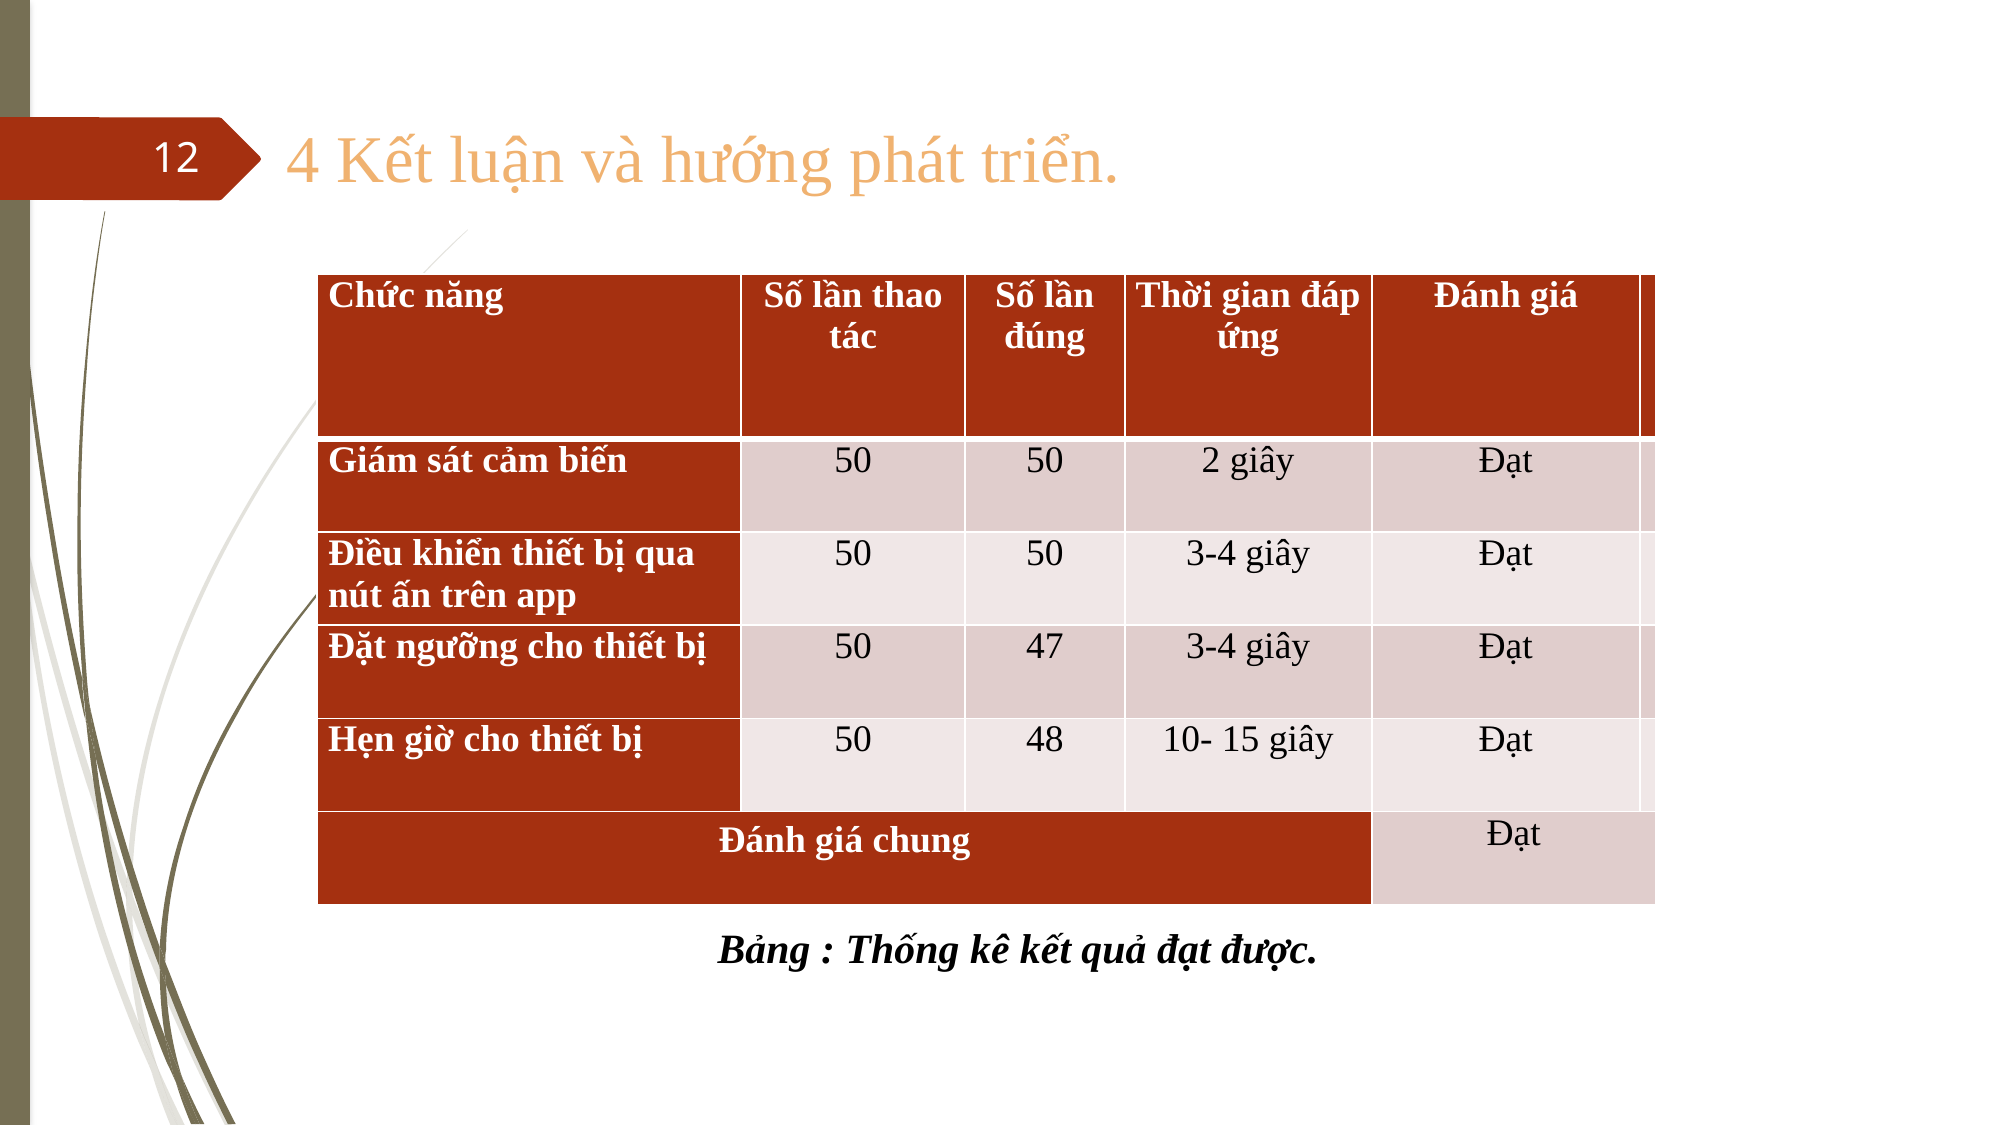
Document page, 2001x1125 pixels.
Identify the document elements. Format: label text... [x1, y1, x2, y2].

table_cell 50 [966, 442, 1124, 531]
table_cell [1641, 626, 1655, 718]
table_header Chức năng [318, 275, 740, 436]
table_cell 50 [742, 719, 964, 811]
table_cell Hẹn giờ cho thiết bị [318, 719, 740, 811]
table_cell 50 [742, 442, 964, 531]
table_cell Đạt [1373, 442, 1639, 531]
table_header Số lần thao tác [742, 275, 964, 436]
table_cell [1641, 533, 1655, 624]
text_box Bảng : Thống kê kết quả đạt được. [206, 914, 1831, 980]
slide_number 12 [87, 129, 216, 190]
table_cell 10- 15 giây [1126, 719, 1371, 811]
table_cell Đạt [1373, 719, 1639, 811]
table_cell Giám sát cảm biến [318, 442, 740, 531]
table_cell Đạt [1373, 533, 1639, 624]
table_cell [1641, 719, 1655, 811]
table_cell 3-4 giây [1126, 626, 1371, 718]
table_cell Điều khiển thiết bị qua nút ấn trên app [318, 533, 740, 624]
table_cell Đánh giá chung [318, 812, 1371, 904]
table_cell 50 [742, 533, 964, 624]
table_cell Đạt [1373, 812, 1655, 904]
table_header Thời gian đáp ứng [1126, 275, 1371, 436]
table_cell 48 [966, 719, 1124, 811]
table_cell Đạt [1373, 626, 1639, 718]
table_cell Đặt ngưỡng cho thiết bị [318, 626, 740, 718]
table_header Số lần đúng [966, 275, 1124, 436]
table_cell 50 [966, 533, 1124, 624]
title 4 Kết luận và hướng phát triển. [271, 19, 1366, 204]
table_cell 50 [742, 626, 964, 718]
table_cell 2 giây [1126, 442, 1371, 531]
table_cell 47 [966, 626, 1124, 718]
table_header [1641, 275, 1655, 436]
table_cell [1641, 442, 1655, 531]
table_cell 3-4 giây [1126, 533, 1371, 624]
table_header Đánh giá [1373, 275, 1639, 436]
